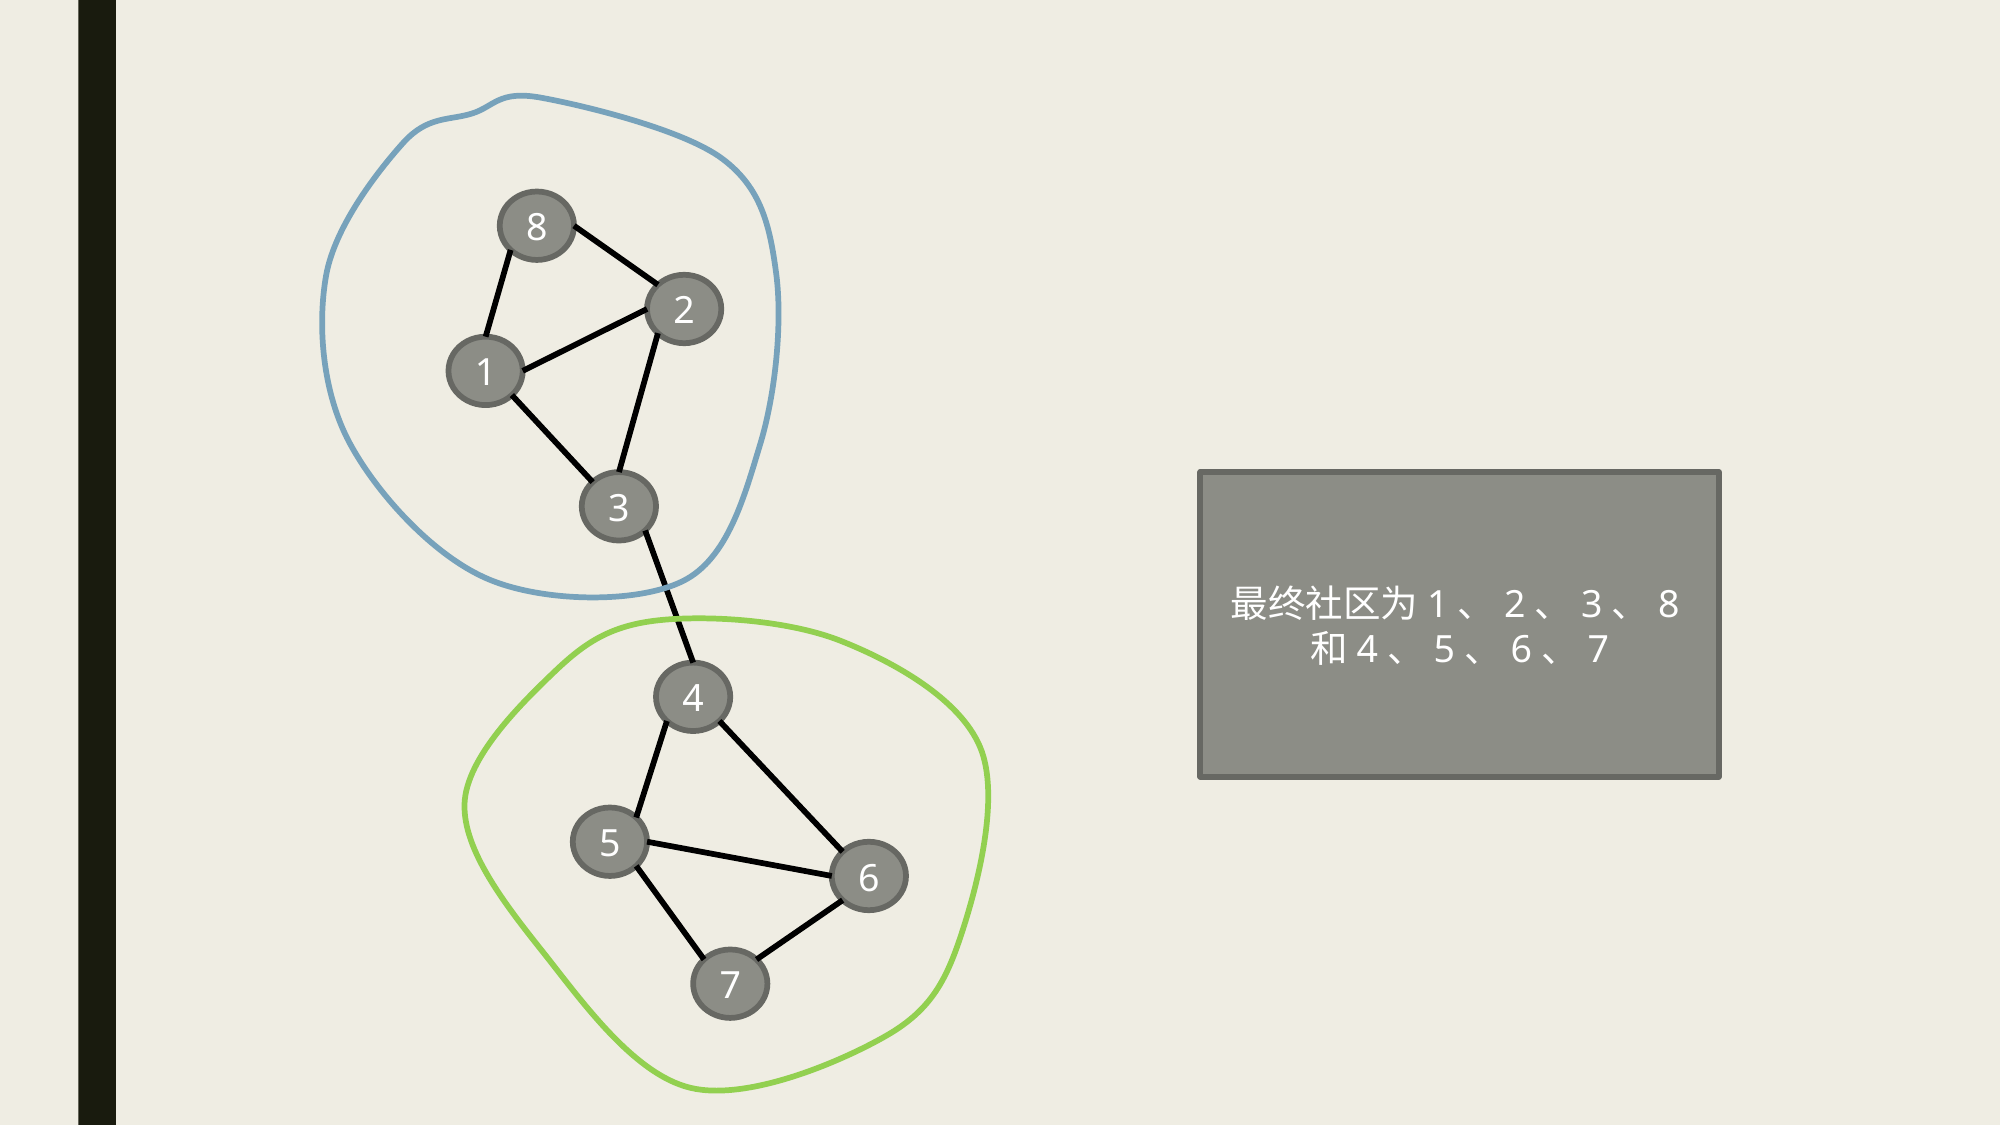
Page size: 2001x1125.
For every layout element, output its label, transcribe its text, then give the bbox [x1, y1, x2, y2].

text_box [646, 841, 832, 876]
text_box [522, 308, 647, 371]
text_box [645, 530, 694, 663]
text_box [461, 615, 992, 1094]
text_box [573, 225, 658, 285]
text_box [618, 333, 658, 473]
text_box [636, 865, 705, 960]
text_box [319, 92, 782, 601]
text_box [756, 900, 843, 960]
text_box 最终社区为1、2、3、8和4、5、6、7 [1197, 469, 1722, 780]
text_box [485, 249, 511, 337]
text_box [719, 720, 843, 852]
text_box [511, 394, 593, 483]
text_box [636, 720, 667, 818]
